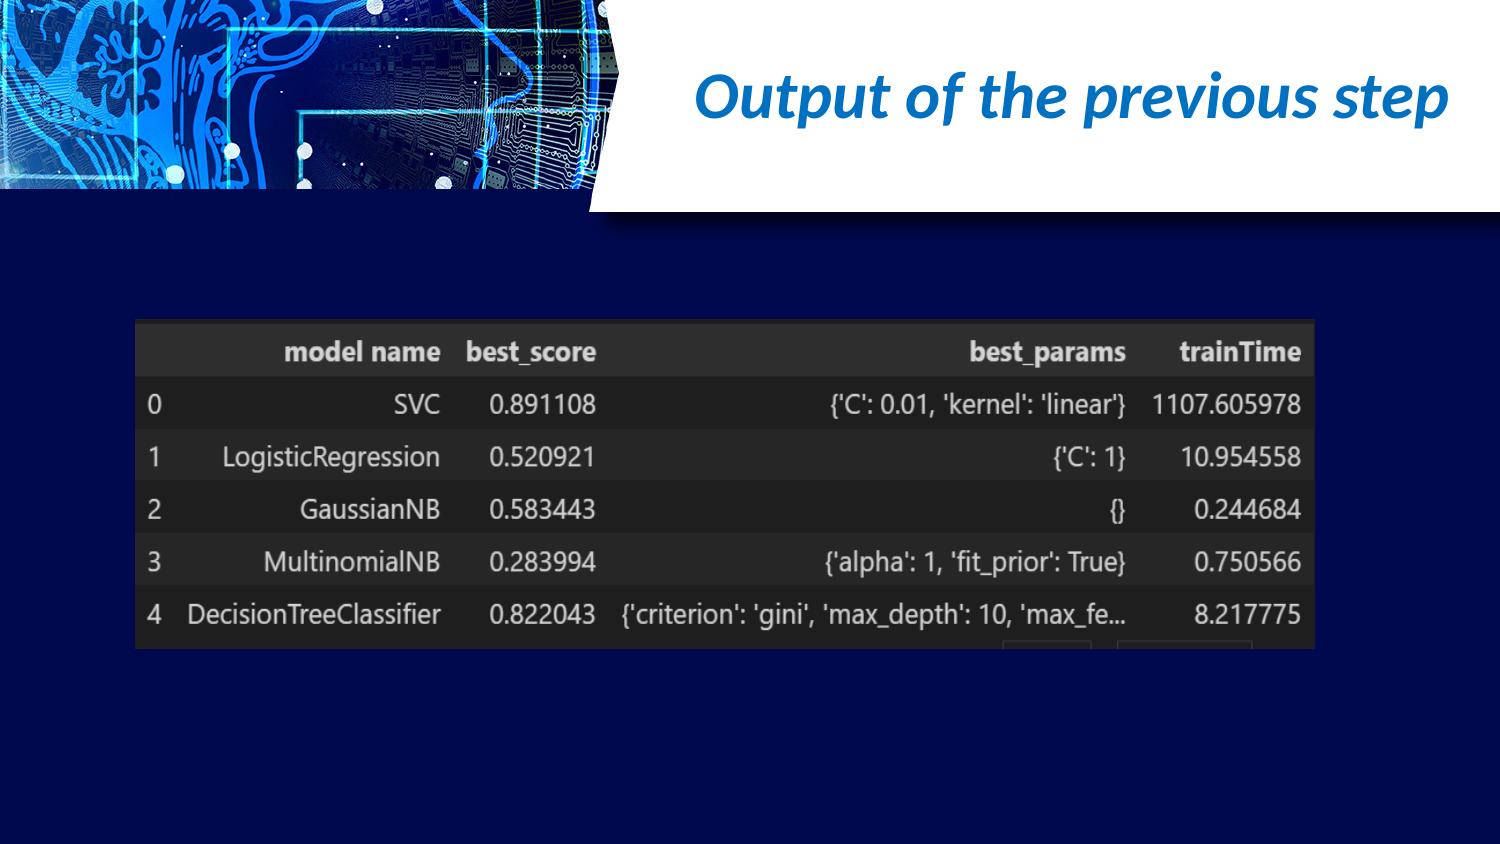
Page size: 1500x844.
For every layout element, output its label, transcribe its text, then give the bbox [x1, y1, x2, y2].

title Output of the previous step [629, 29, 1466, 155]
list [76, 215, 1429, 784]
picture [0, 0, 1500, 844]
